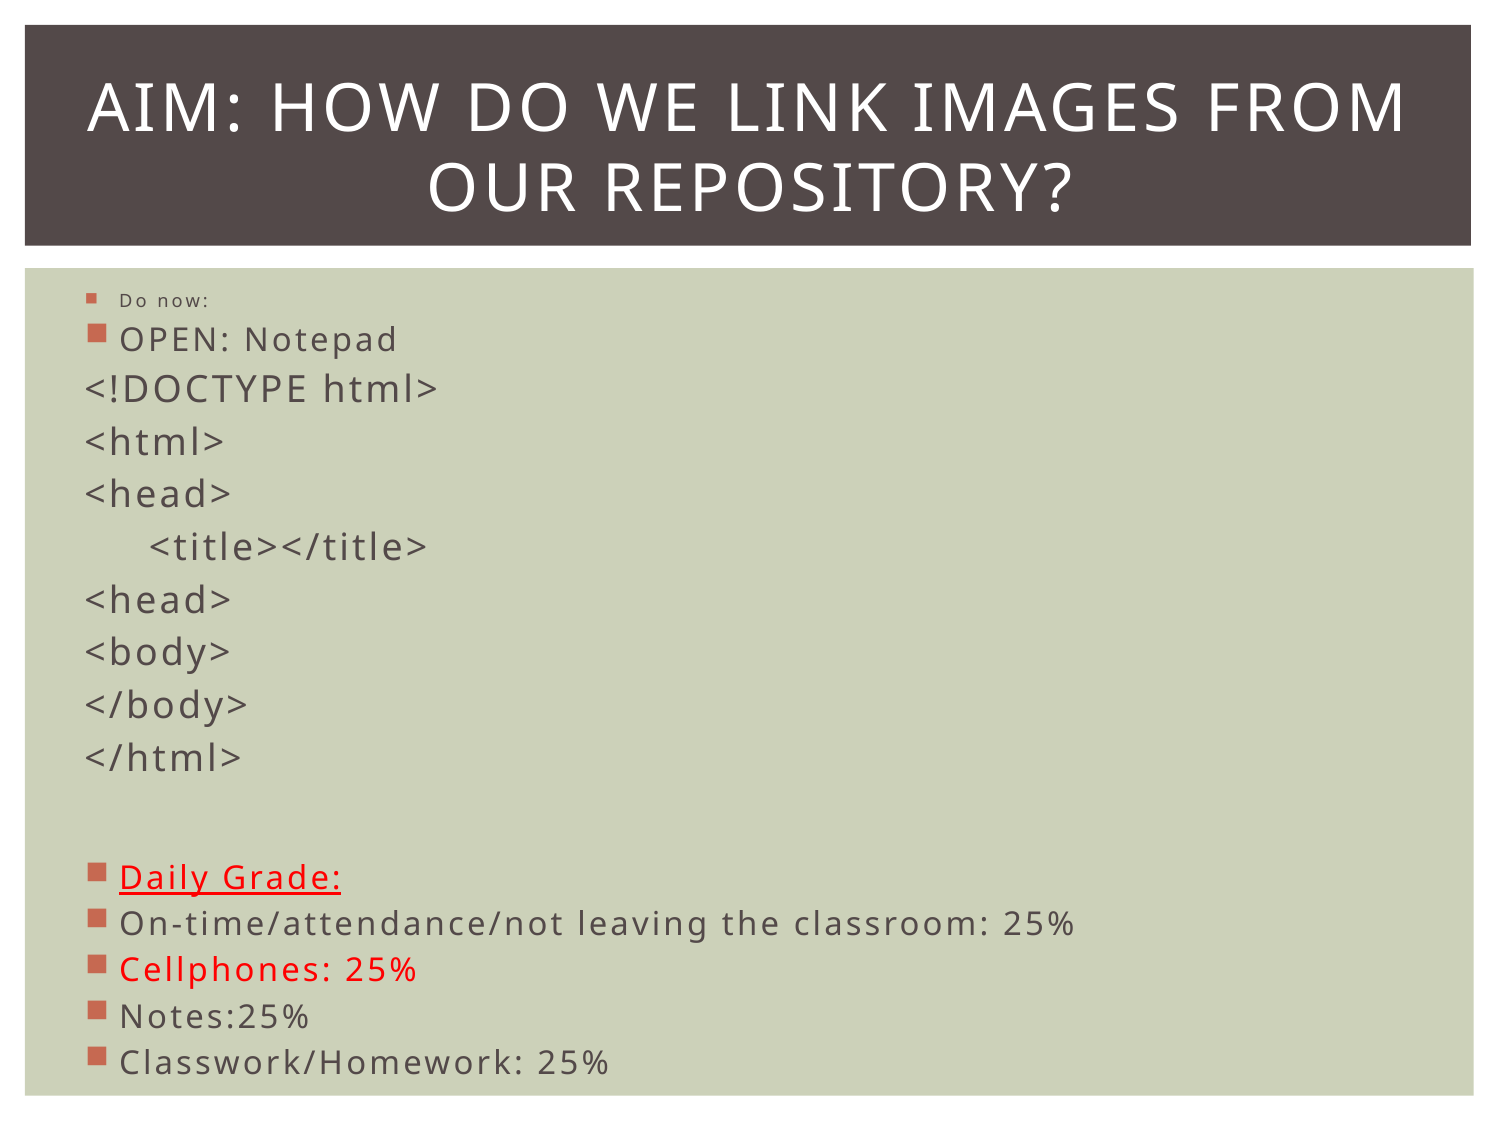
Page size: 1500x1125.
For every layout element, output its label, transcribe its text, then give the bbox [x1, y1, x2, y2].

title aim: how do we link images from our repository? [62, 58, 1438, 232]
list Do now: OPEN: Notepad <!DOCTYPE html> <html> <head> <title></title> <head> <body> </body> </html> Daily Grade: On-time/attendance/not leaving the classroom: 25% Cellphones: 25% Notes:25% Classwork/Homework: 25% [62, 282, 1442, 1094]
